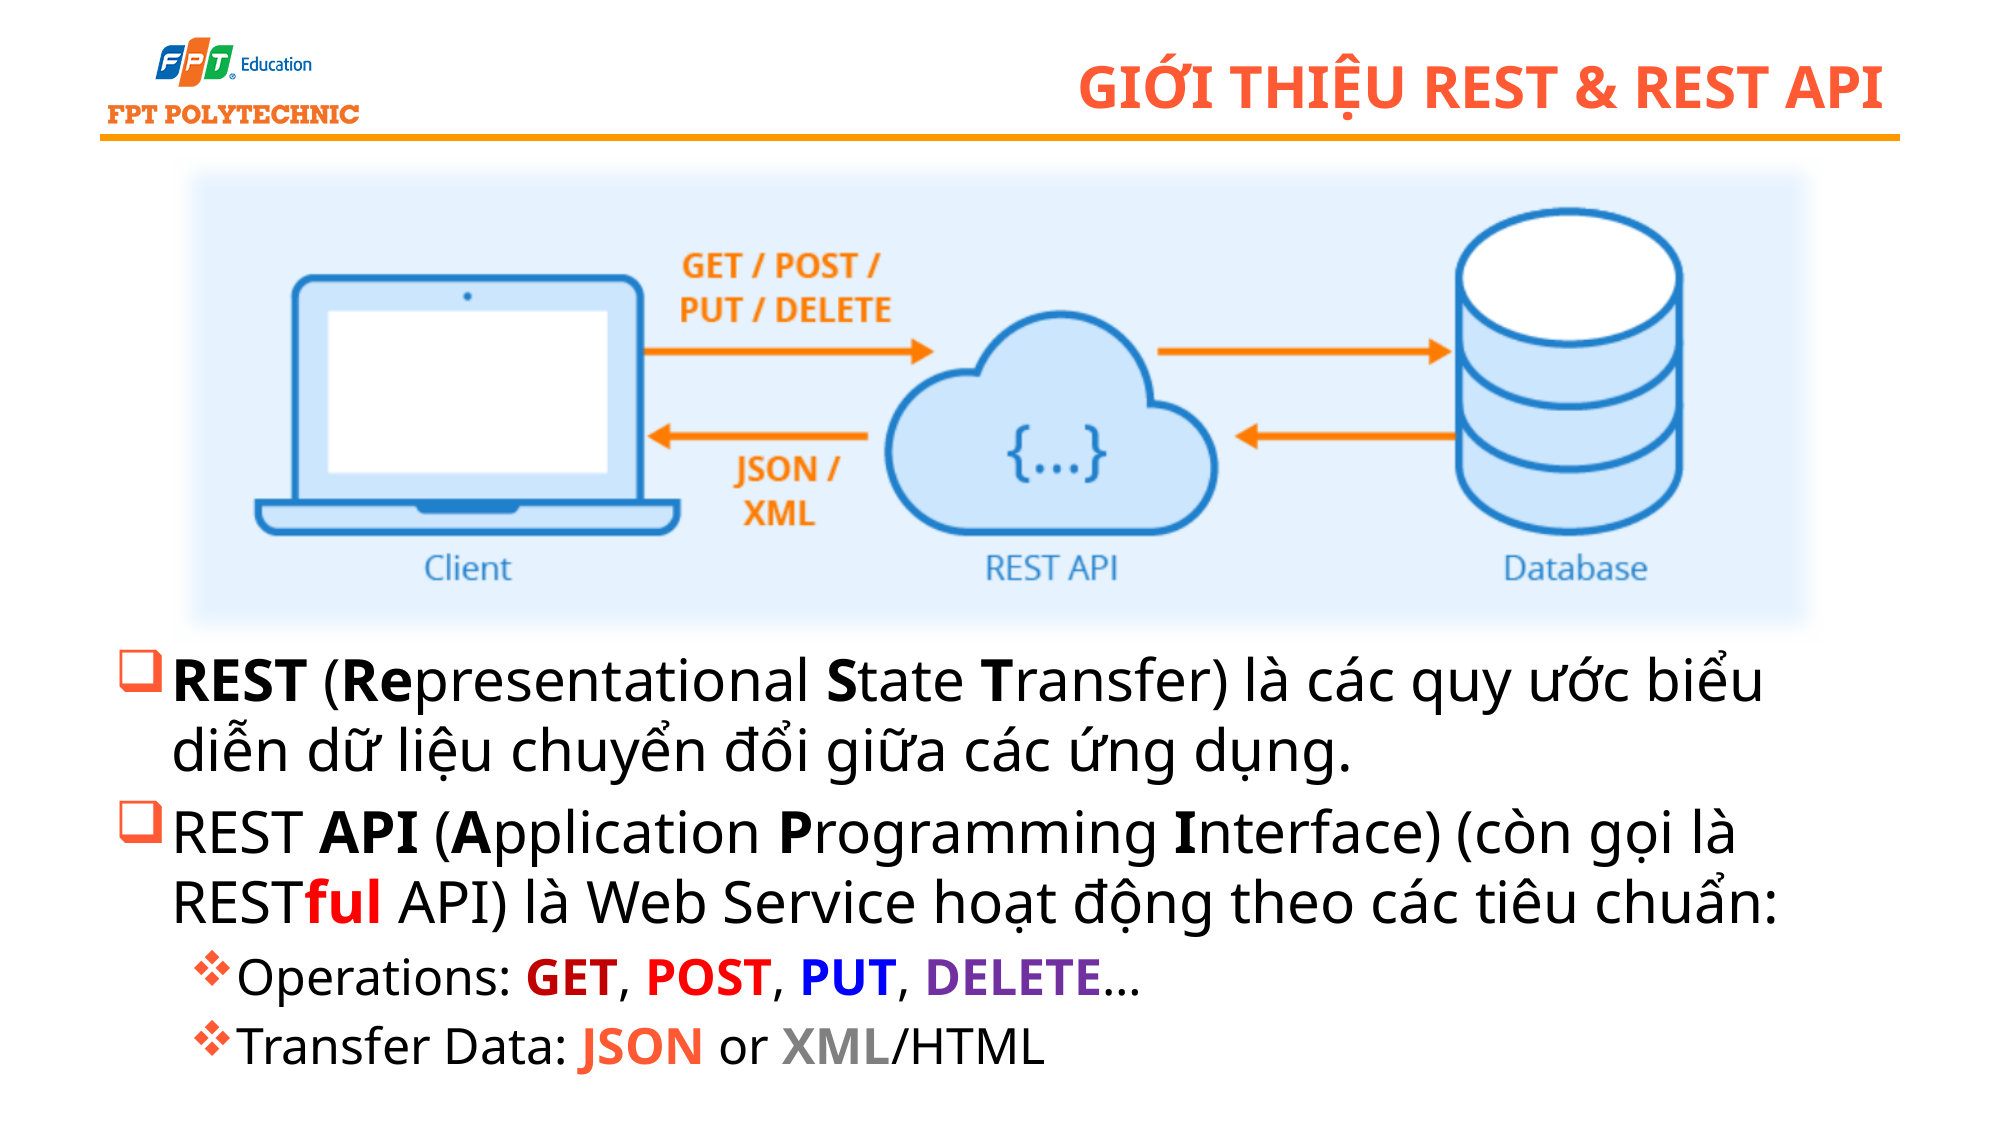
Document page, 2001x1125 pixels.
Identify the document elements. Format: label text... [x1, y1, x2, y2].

title Giới thiệu REST & REST API [366, 45, 1900, 125]
picture [174, 156, 1826, 642]
picture [99, 135, 367, 143]
picture [99, 25, 367, 134]
list REST (Representational State Transfer) là các quy ước biểu diễn dữ liệu chuyển đổi giữa các ứng dụng. REST API (Application Programming Interface) (còn gọi là RESTful API) là Web Service hoạt động theo các tiêu chuẩn: Operations: GET, POST, PUT, DELETE… Transfer Data: JSON or XML/HTML [99, 635, 1900, 1100]
